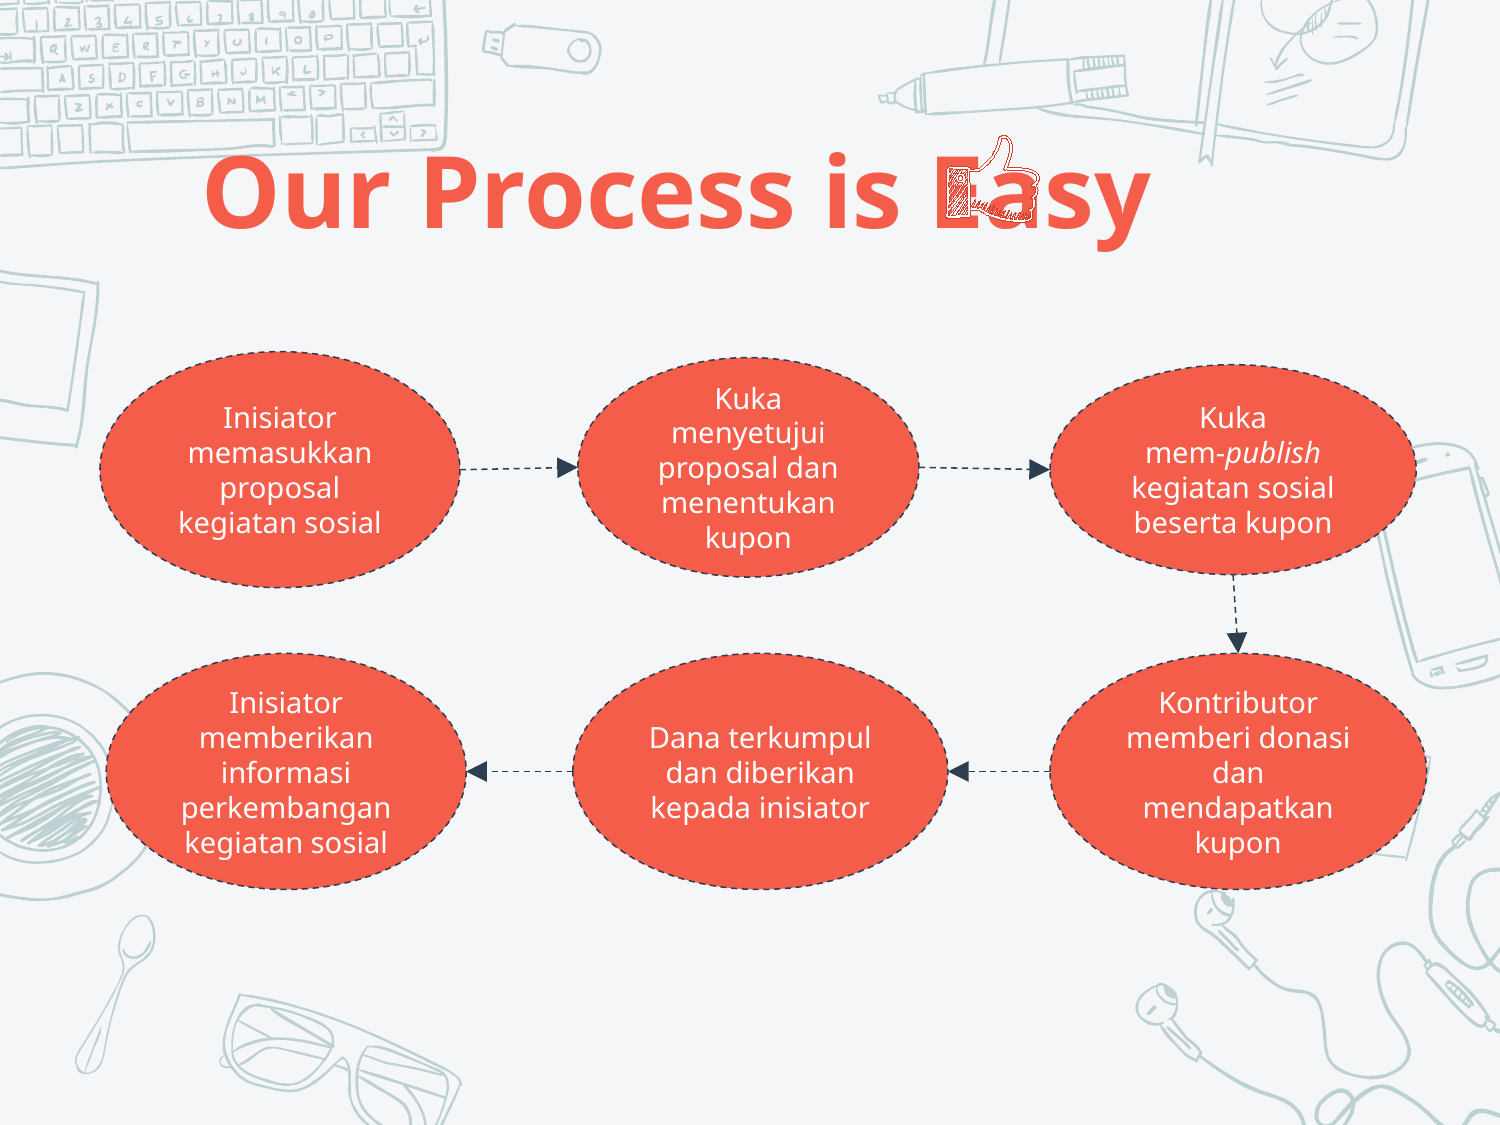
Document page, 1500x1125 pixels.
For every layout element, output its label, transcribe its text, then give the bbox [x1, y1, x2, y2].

text_box [945, 135, 1040, 223]
text_box Kontributor memberi donasi dan mendapatkan kupon [1050, 653, 1427, 890]
text_box Kuka menyetujui proposal dan menentukan kupon [577, 357, 919, 578]
text_box Dana terkumpul dan diberikan kepada inisiator [572, 653, 948, 890]
text_box Inisiator memasukkan proposal kegiatan sosial [99, 351, 460, 588]
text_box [1232, 574, 1239, 654]
text_box Kuka mem-publish kegiatan sosial beserta kupon [1050, 364, 1417, 575]
title Our Process is Easy [112, 136, 1242, 264]
text_box Inisiator memberikan informasi perkembangan kegiatan sosial [106, 653, 467, 890]
